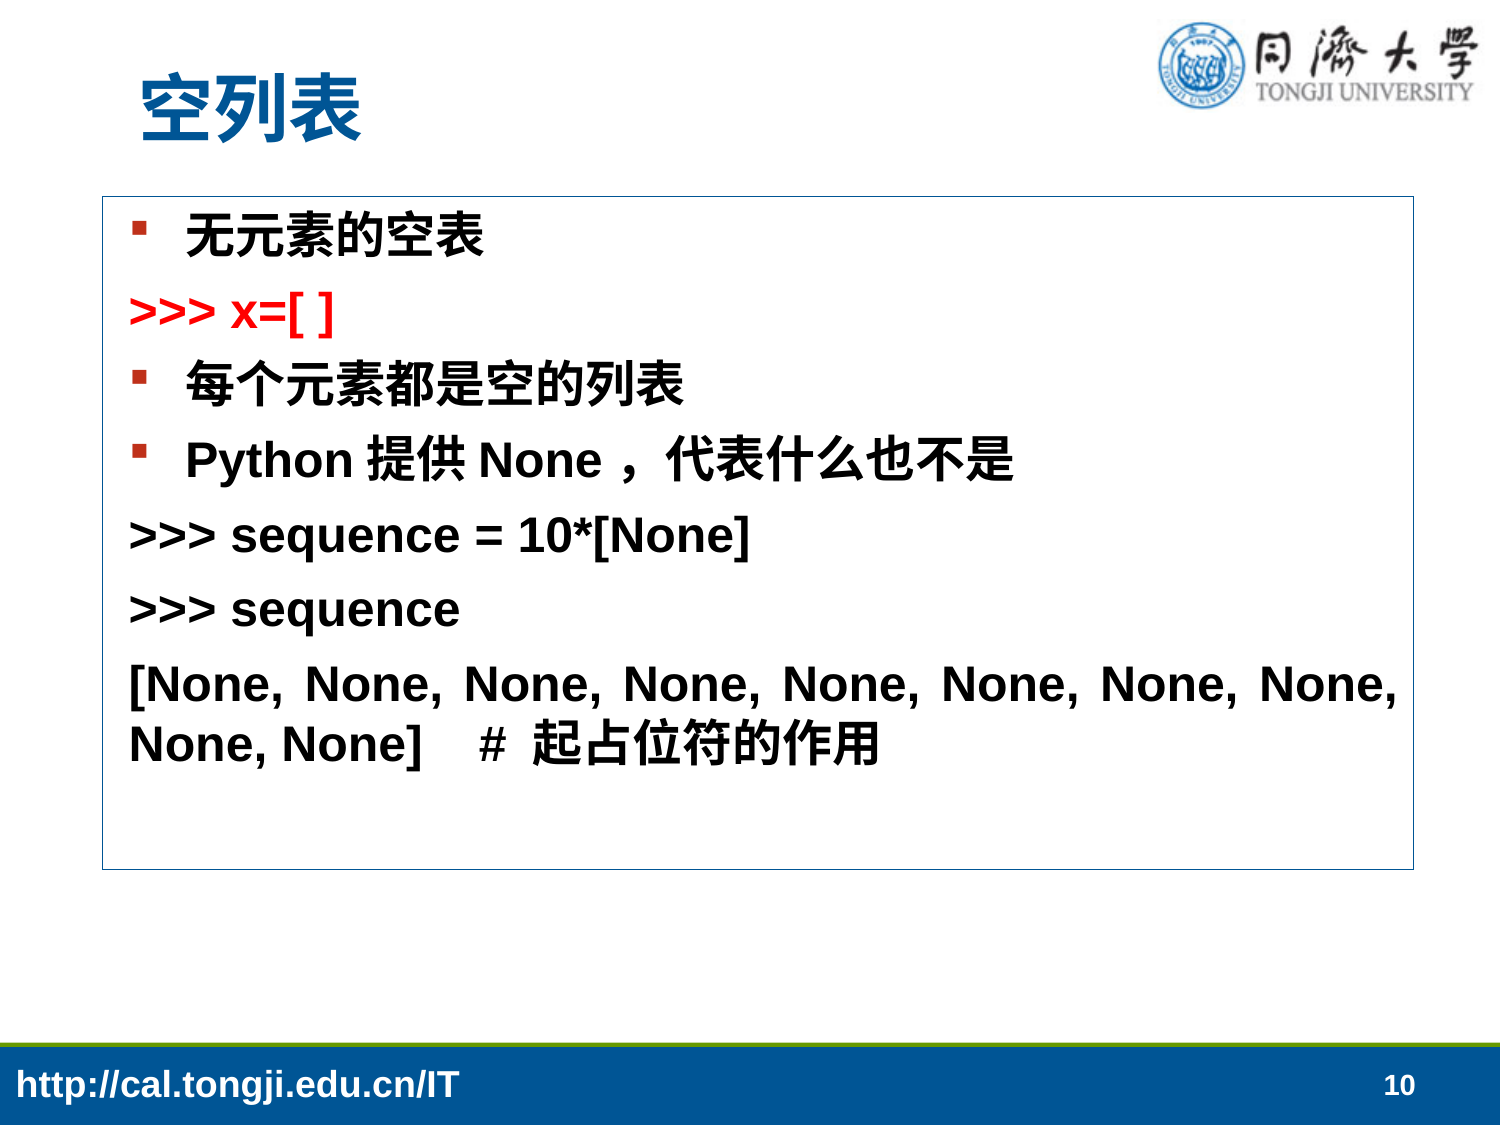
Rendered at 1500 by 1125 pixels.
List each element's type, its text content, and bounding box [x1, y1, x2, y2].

text_box 无元素的空表 >>> x=[ ] 每个元素都是空的列表 Python提供None，代表什么也不是 >>> sequence = 10*[None] >>> sequence [None, None, None, None, None, None, None, None, None, None] # 起占位符的作用 [102, 196, 1414, 870]
picture [1145, 19, 1495, 113]
title 空列表 [123, 30, 1399, 161]
